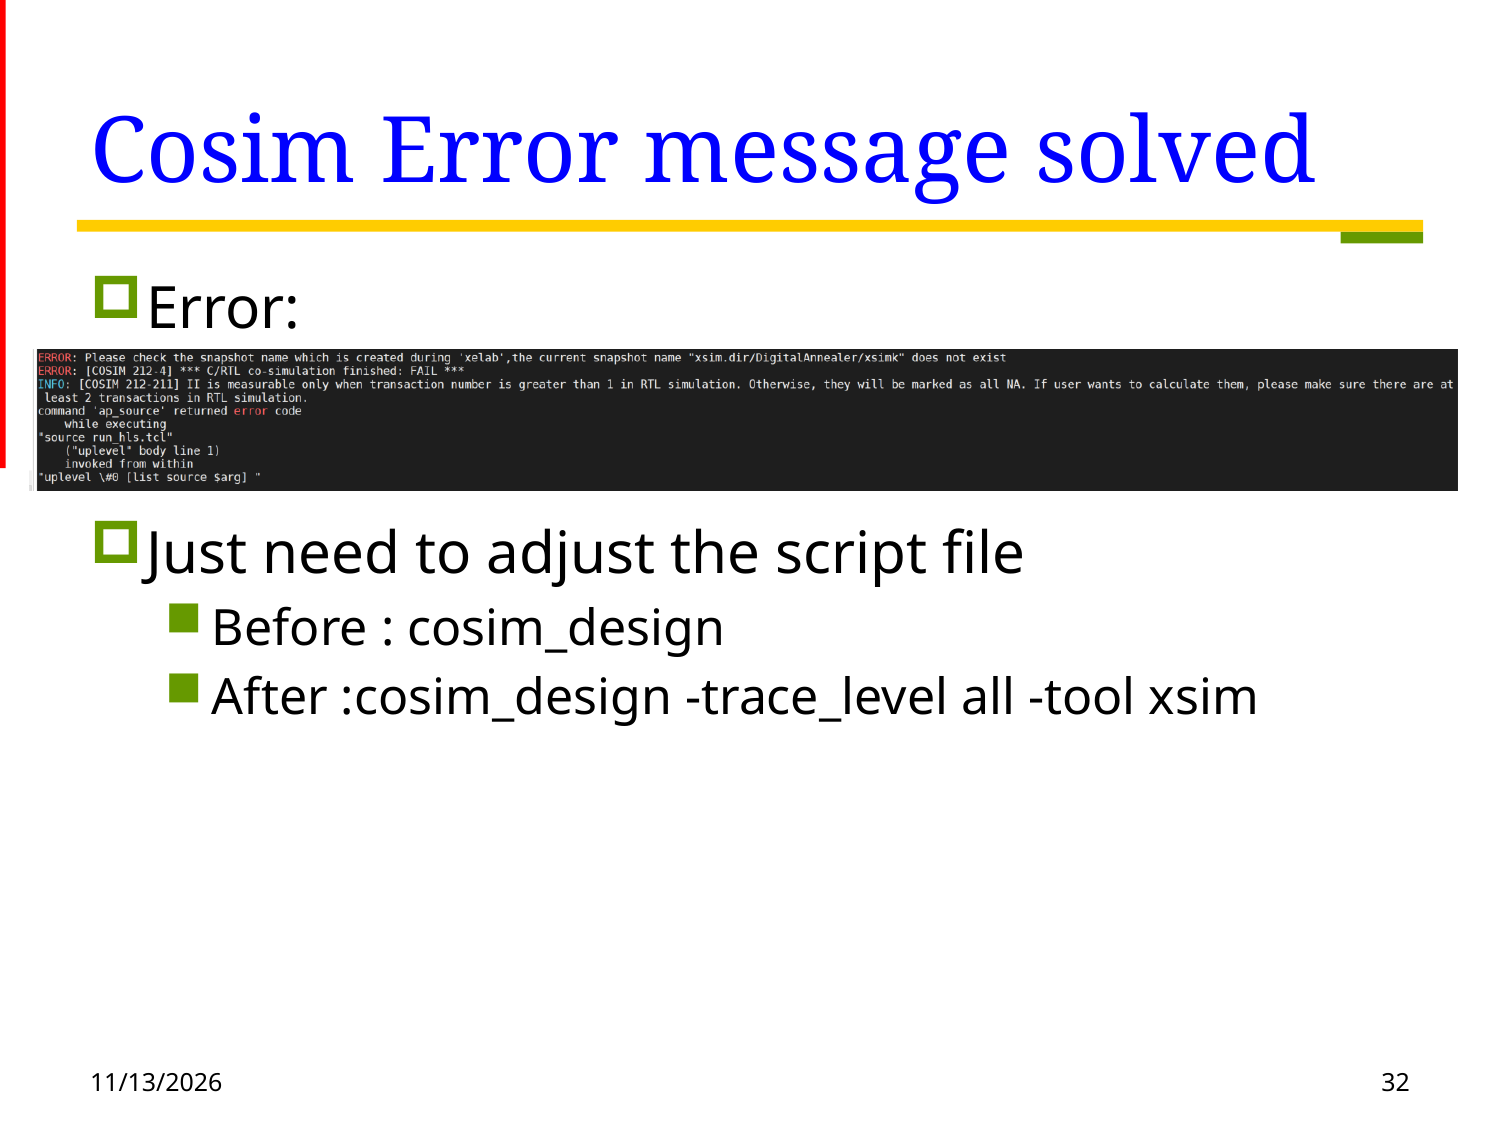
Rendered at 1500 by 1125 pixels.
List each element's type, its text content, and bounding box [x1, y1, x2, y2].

slide_number 32 [1074, 1058, 1426, 1101]
picture [29, 349, 1458, 491]
list Error: Just need to adjust the script file Before : cosim_design After :cosim_design -trace_level all -tool xsim [74, 262, 1426, 348]
list Error: Just need to adjust the script file Before : cosim_design After :cosim_design -trace_level all -tool xsim [74, 499, 1426, 1006]
title Cosim Error message solved [74, 20, 1426, 209]
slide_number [74, 1058, 426, 1101]
